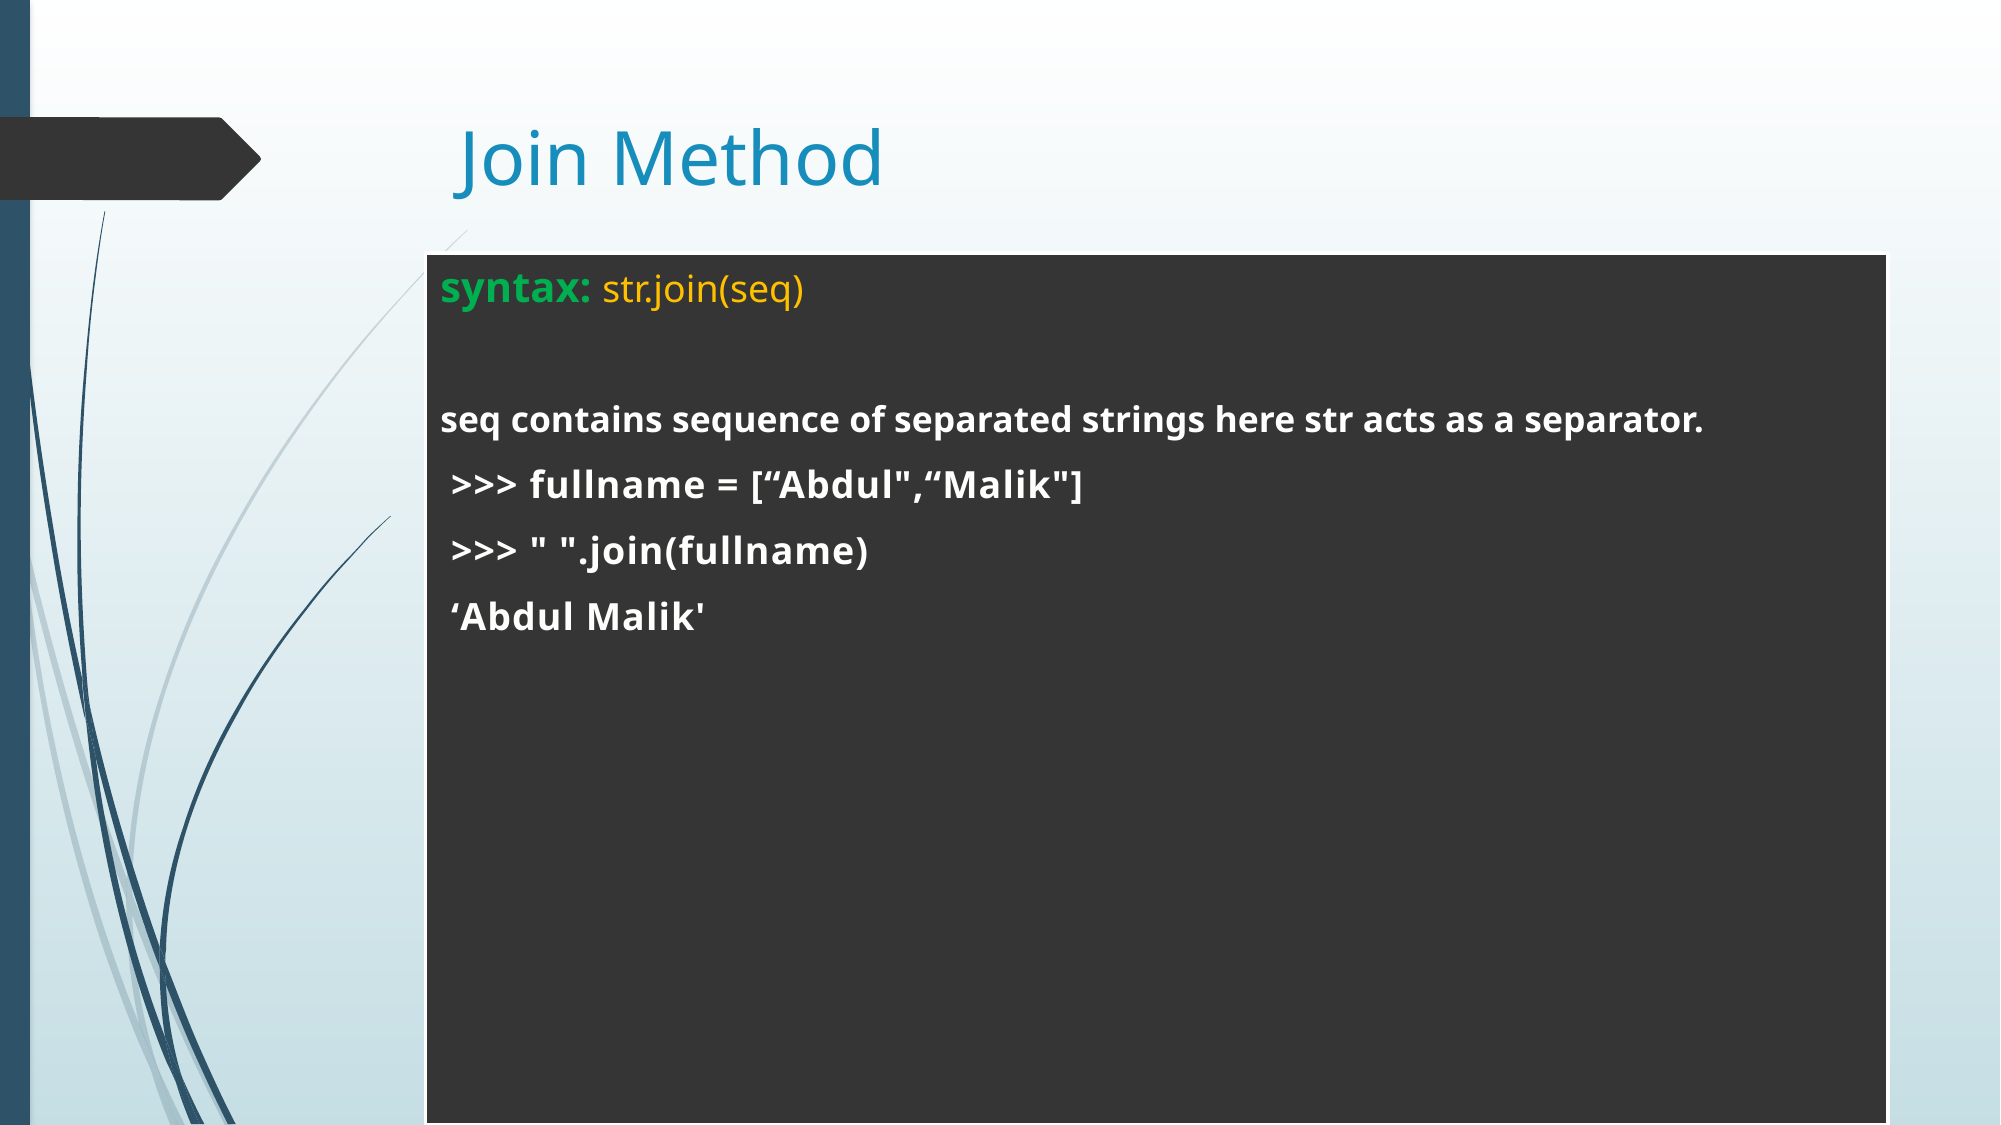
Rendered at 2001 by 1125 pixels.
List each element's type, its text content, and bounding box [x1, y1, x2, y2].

list syntax: str.join(seq) seq contains sequence of separated strings here str acts as a separator. >>> fullname = [“Abdul",“Malik"] >>> " ".join(fullname) ‘Abdul Malik' [424, 251, 1890, 1125]
title Join Method [425, 102, 1888, 251]
